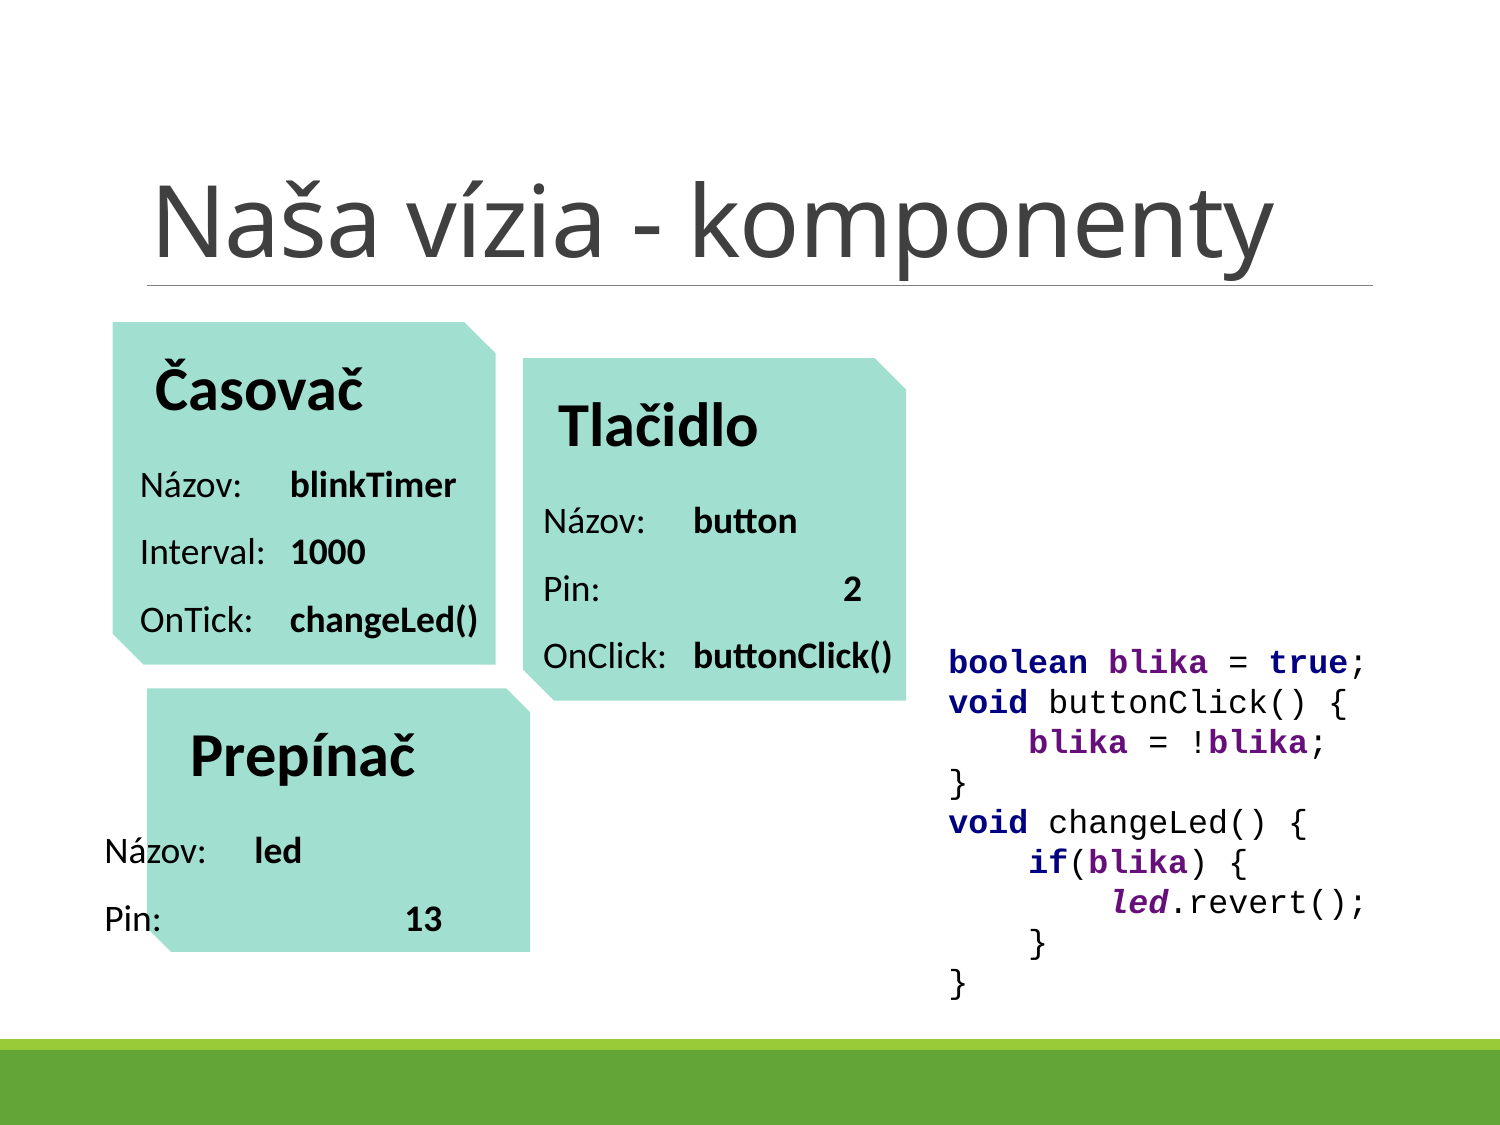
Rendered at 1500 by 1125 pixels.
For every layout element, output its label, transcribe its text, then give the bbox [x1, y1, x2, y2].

text_box Časovač [140, 340, 379, 430]
text_box Názov: led Pin: 13 [89, 796, 457, 947]
title Naša vízia - komponenty [135, 47, 1373, 285]
text_box [147, 688, 531, 952]
text_box [112, 322, 496, 665]
text_box Názov: button Pin: 2 OnClick: buttonClick() [528, 466, 909, 684]
text_box [522, 358, 907, 675]
text_box Tlačidlo [543, 376, 775, 466]
text_box boolean blika = true; void buttonClick() { blika = !blika; } void changeLed() { if(blika) { led.revert(); } } [933, 633, 1412, 1008]
text_box [537, 684, 907, 701]
text_box Prepínač [175, 706, 432, 796]
text_box Názov: blinkTimer Interval: 1000 OnTick: changeLed() [125, 430, 494, 648]
